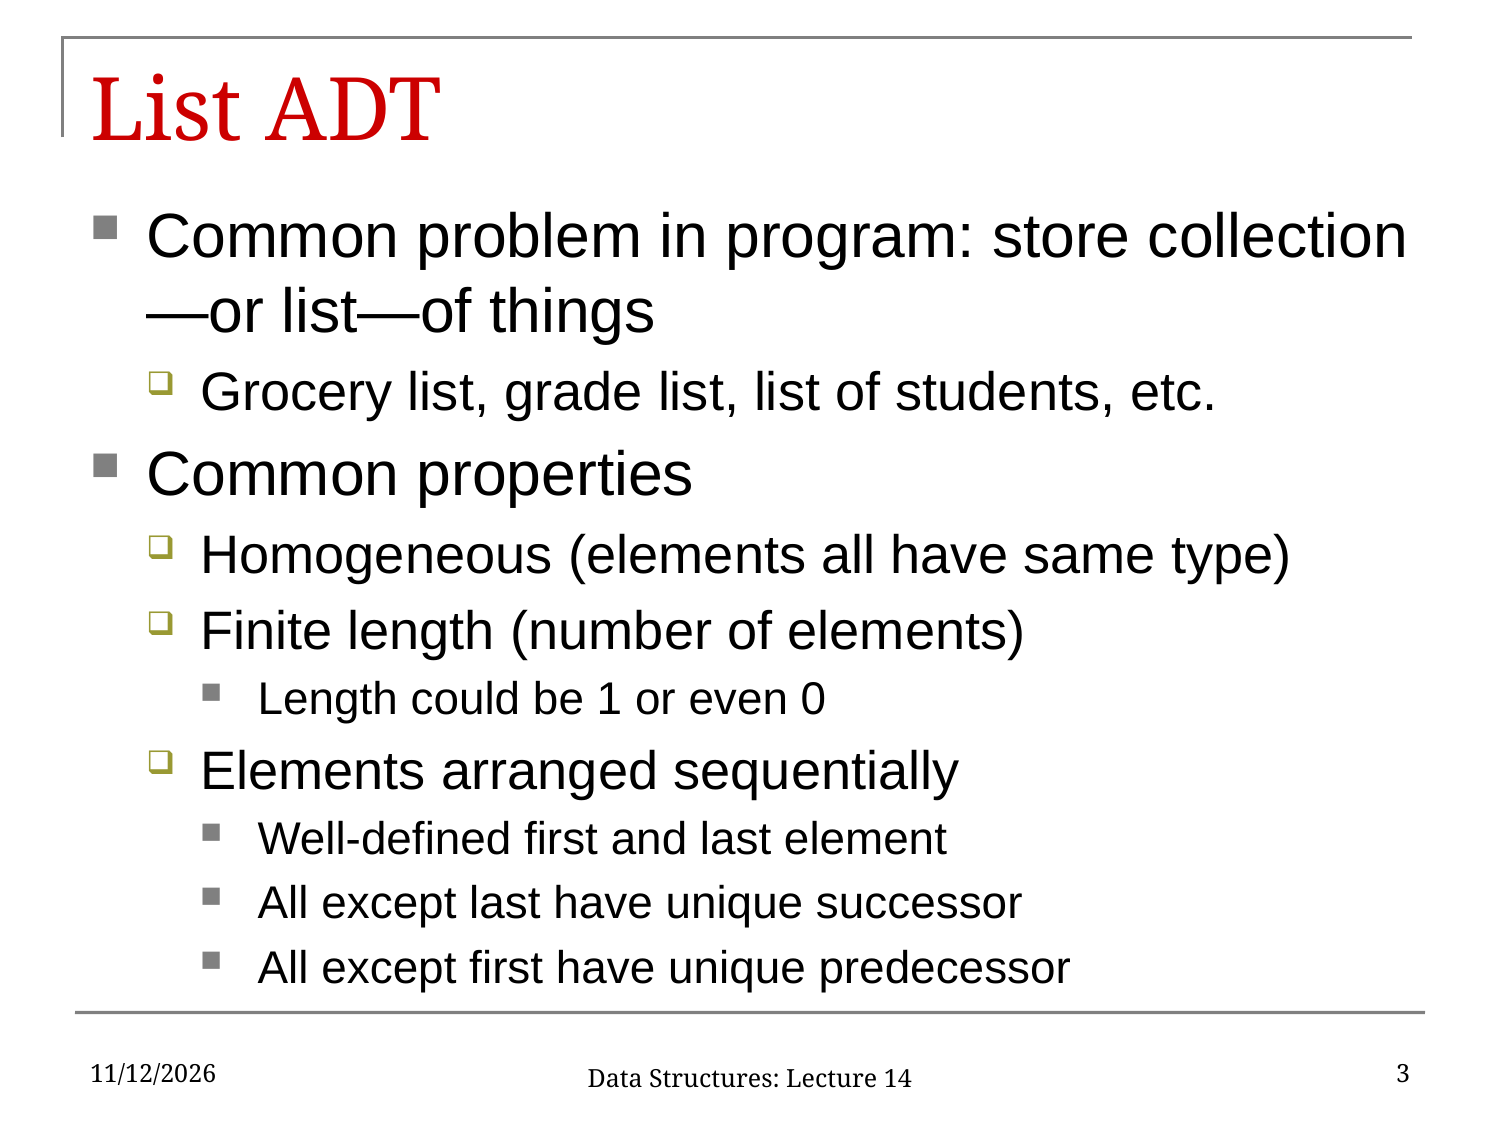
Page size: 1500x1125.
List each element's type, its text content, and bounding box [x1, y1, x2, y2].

footer Data Structures: Lecture 14 [512, 1024, 988, 1101]
title List ADT [75, 45, 1425, 163]
slide_number 3 [1074, 1023, 1426, 1100]
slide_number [74, 1023, 426, 1100]
list Common problem in program: store collection—or list—of things Grocery list, grade list, list of students, etc. Common properties Homogeneous (elements all have same type) Finite length (number of elements) Length could be 1 or even 0 Elements arranged sequentially Well-defined first and last element All except last have unique successor All except first have unique predecessor [75, 187, 1425, 1006]
